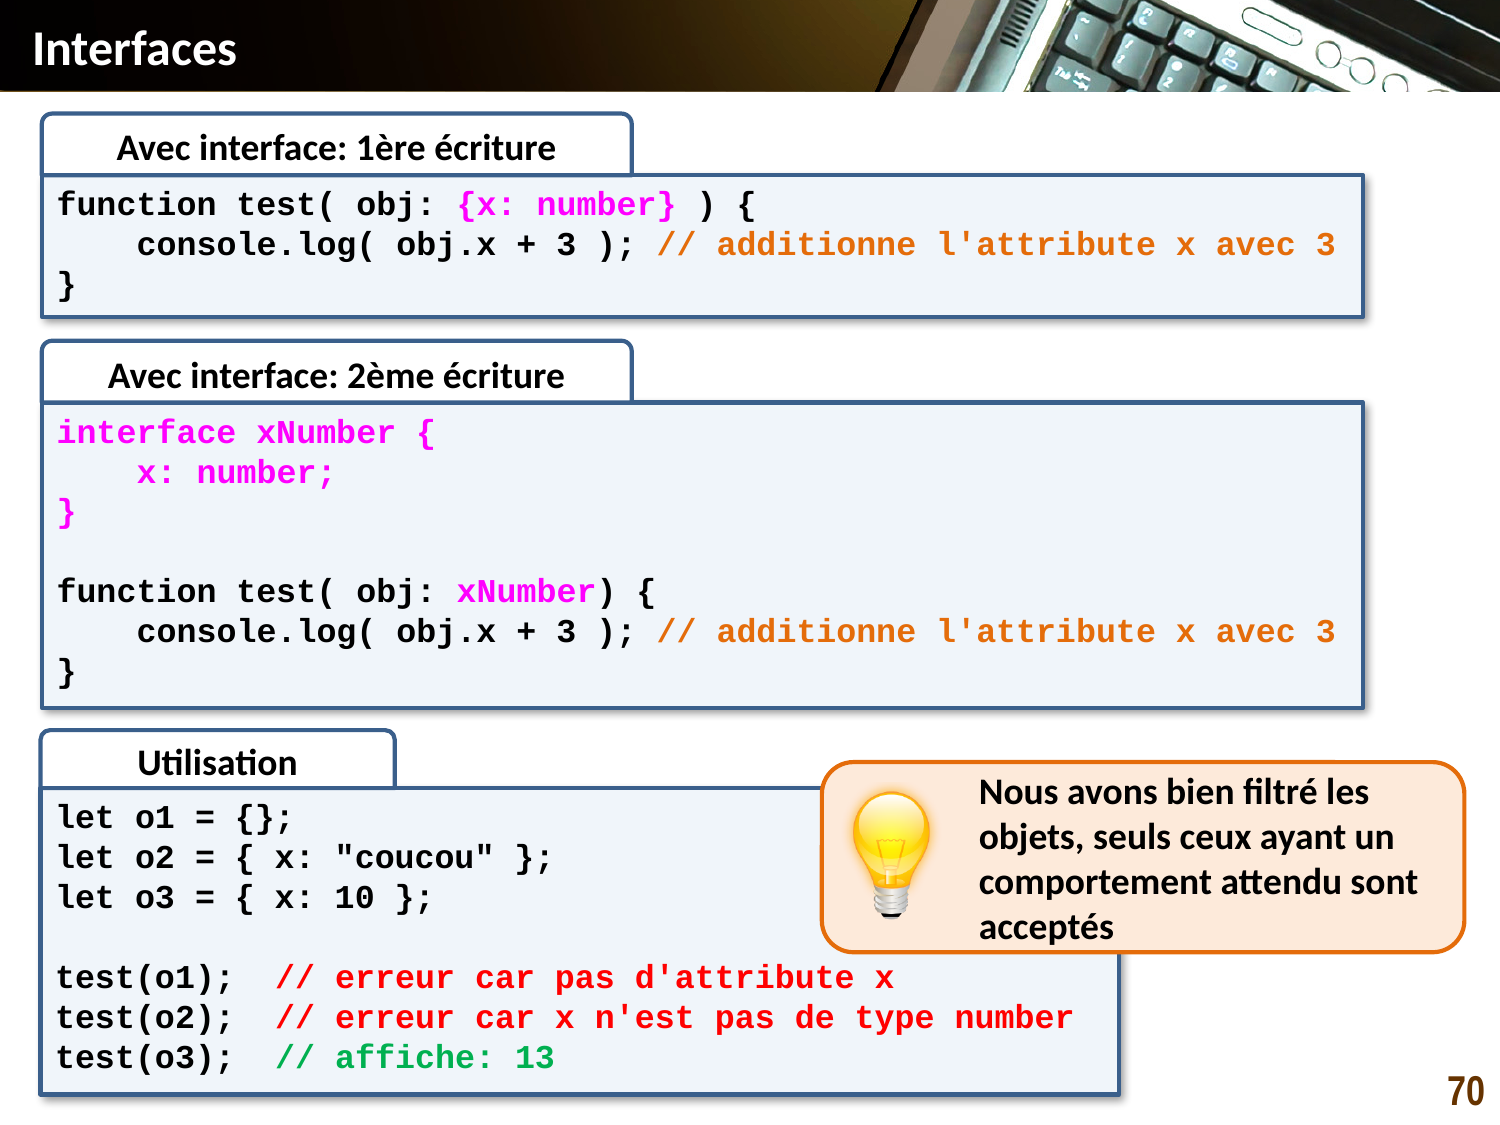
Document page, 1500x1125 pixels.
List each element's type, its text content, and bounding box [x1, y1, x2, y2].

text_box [821, 761, 1465, 953]
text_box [41, 113, 1364, 318]
picture [0, 0, 1500, 1125]
text_box 70 [1411, 1058, 1500, 1119]
text_box Interfaces [17, 0, 892, 90]
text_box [40, 729, 1120, 1095]
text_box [41, 340, 1364, 709]
